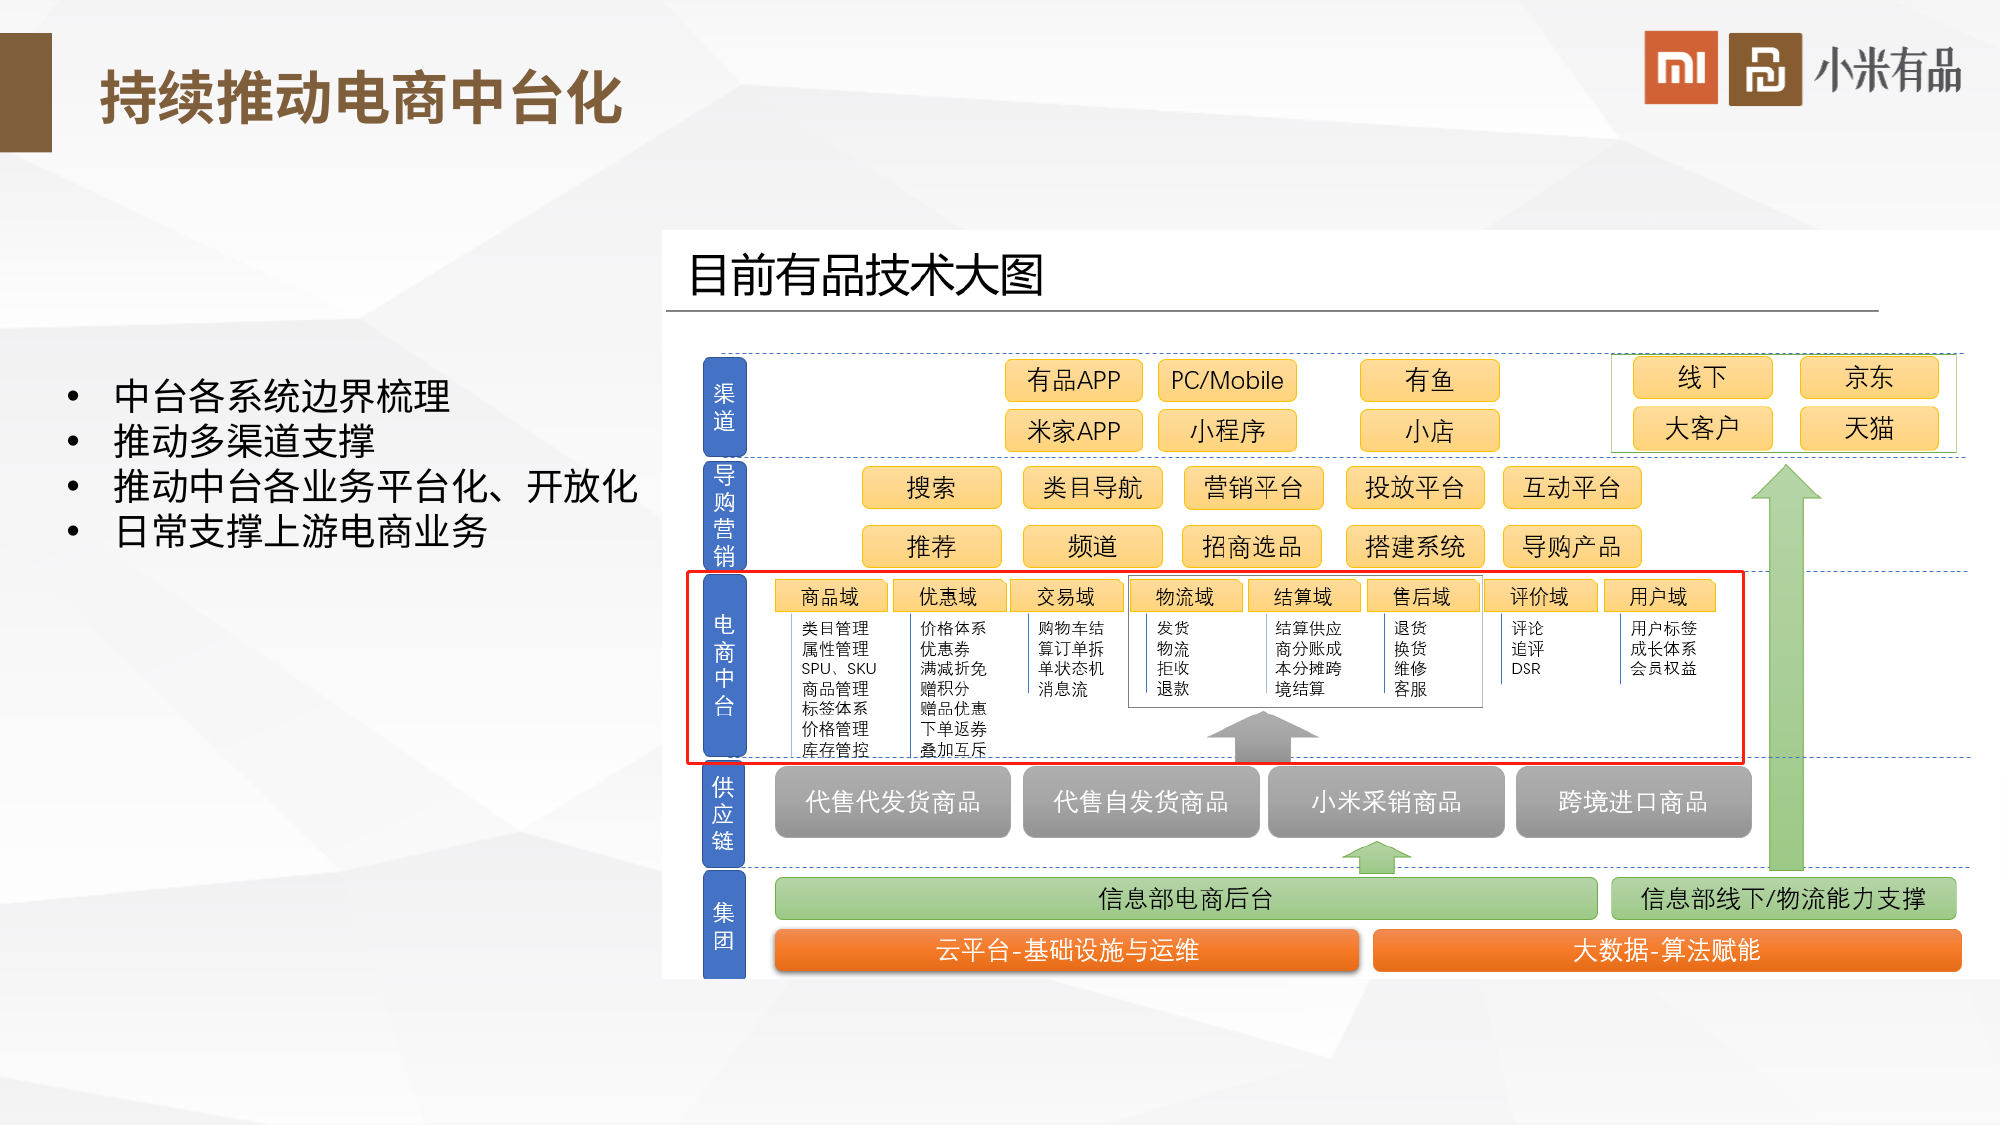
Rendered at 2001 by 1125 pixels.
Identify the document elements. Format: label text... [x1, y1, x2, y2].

picture [0, 0, 2001, 1125]
text_box 持续推动电商中台化 [92, 53, 1986, 139]
text_box [0, 33, 52, 153]
text_box 中台各系统边界梳理 推动多渠道支撑 推动中台各业务平台化、开放化 日常支撑上游电商业务 [51, 365, 659, 561]
